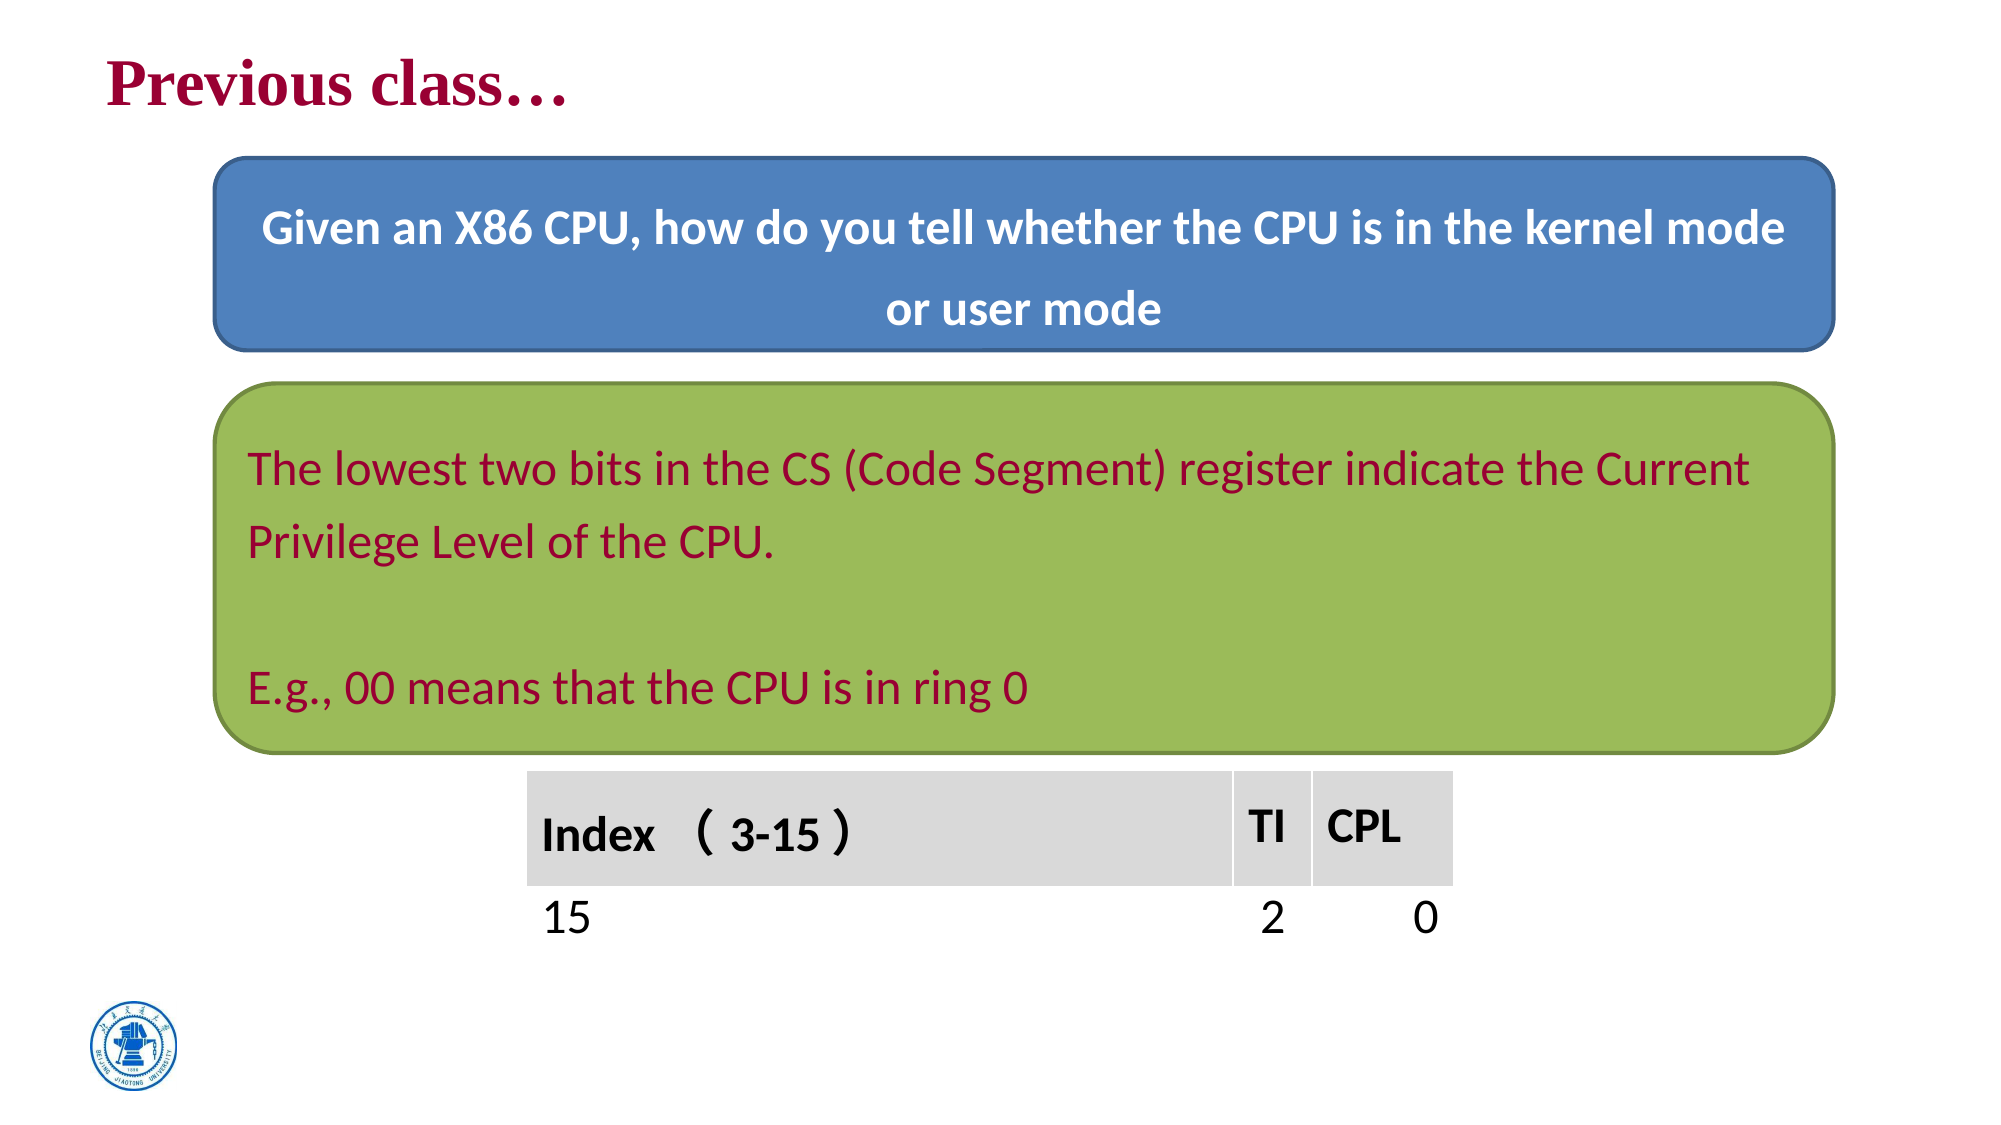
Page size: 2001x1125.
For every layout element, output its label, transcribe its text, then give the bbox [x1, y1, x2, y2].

title Previous class… [90, 39, 1917, 118]
text_box The lowest two bits in the CS (Code Segment) register indicate the Current Privilege Level of the CPU. E.g., 00 means that the CPU is in ring 0 [212, 381, 1836, 756]
table_header Index（3-15） [527, 771, 1232, 886]
picture [90, 1001, 177, 1091]
table_header TI [1234, 771, 1311, 886]
table_cell 15 [527, 892, 1232, 963]
table_cell 0 [1313, 892, 1453, 963]
text_box Given an X86 CPU, how do you tell whether the CPU is in the kernel mode or user mode [212, 155, 1836, 353]
table_cell 2 [1234, 892, 1311, 963]
table_header CPL [1313, 771, 1453, 886]
